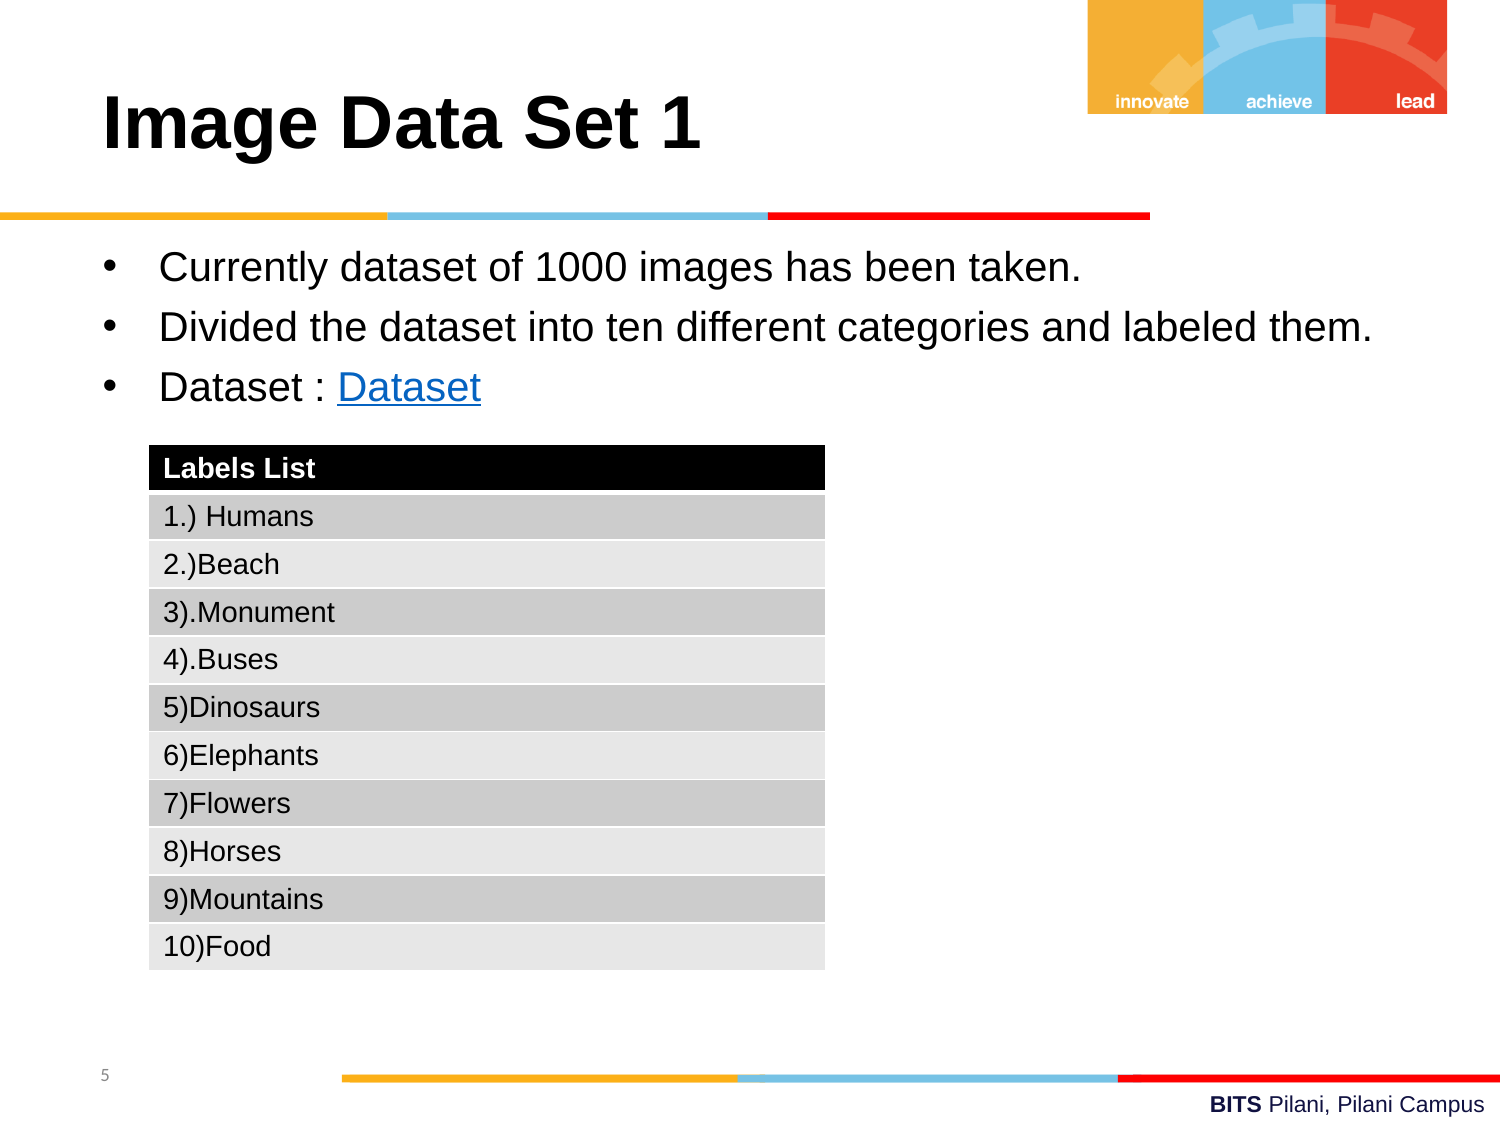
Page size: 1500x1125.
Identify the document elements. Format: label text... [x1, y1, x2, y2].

table_cell 5)Dinosaurs [149, 685, 825, 731]
table_cell 9)Mountains [149, 876, 825, 922]
table_cell 4).Buses [149, 637, 825, 683]
table_cell 7)Flowers [149, 780, 825, 826]
table_cell 6)Elephants [149, 732, 825, 779]
slide_number 5 [50, 1037, 125, 1110]
picture [1087, 0, 1448, 114]
table_cell 2.)Beach [149, 541, 825, 587]
table_cell 1.) Humans [149, 495, 825, 539]
table_cell 3).Monument [149, 589, 825, 635]
table_header Labels List [149, 445, 825, 490]
table_cell 8)Horses [149, 828, 825, 874]
list Image Data Set 1 [50, 24, 1088, 213]
list Currently dataset of 1000 images has been taken. Divided the dataset into ten different categories and labeled them. Dataset : Dataset [50, 232, 1400, 975]
table_cell 10)Food [149, 924, 825, 970]
